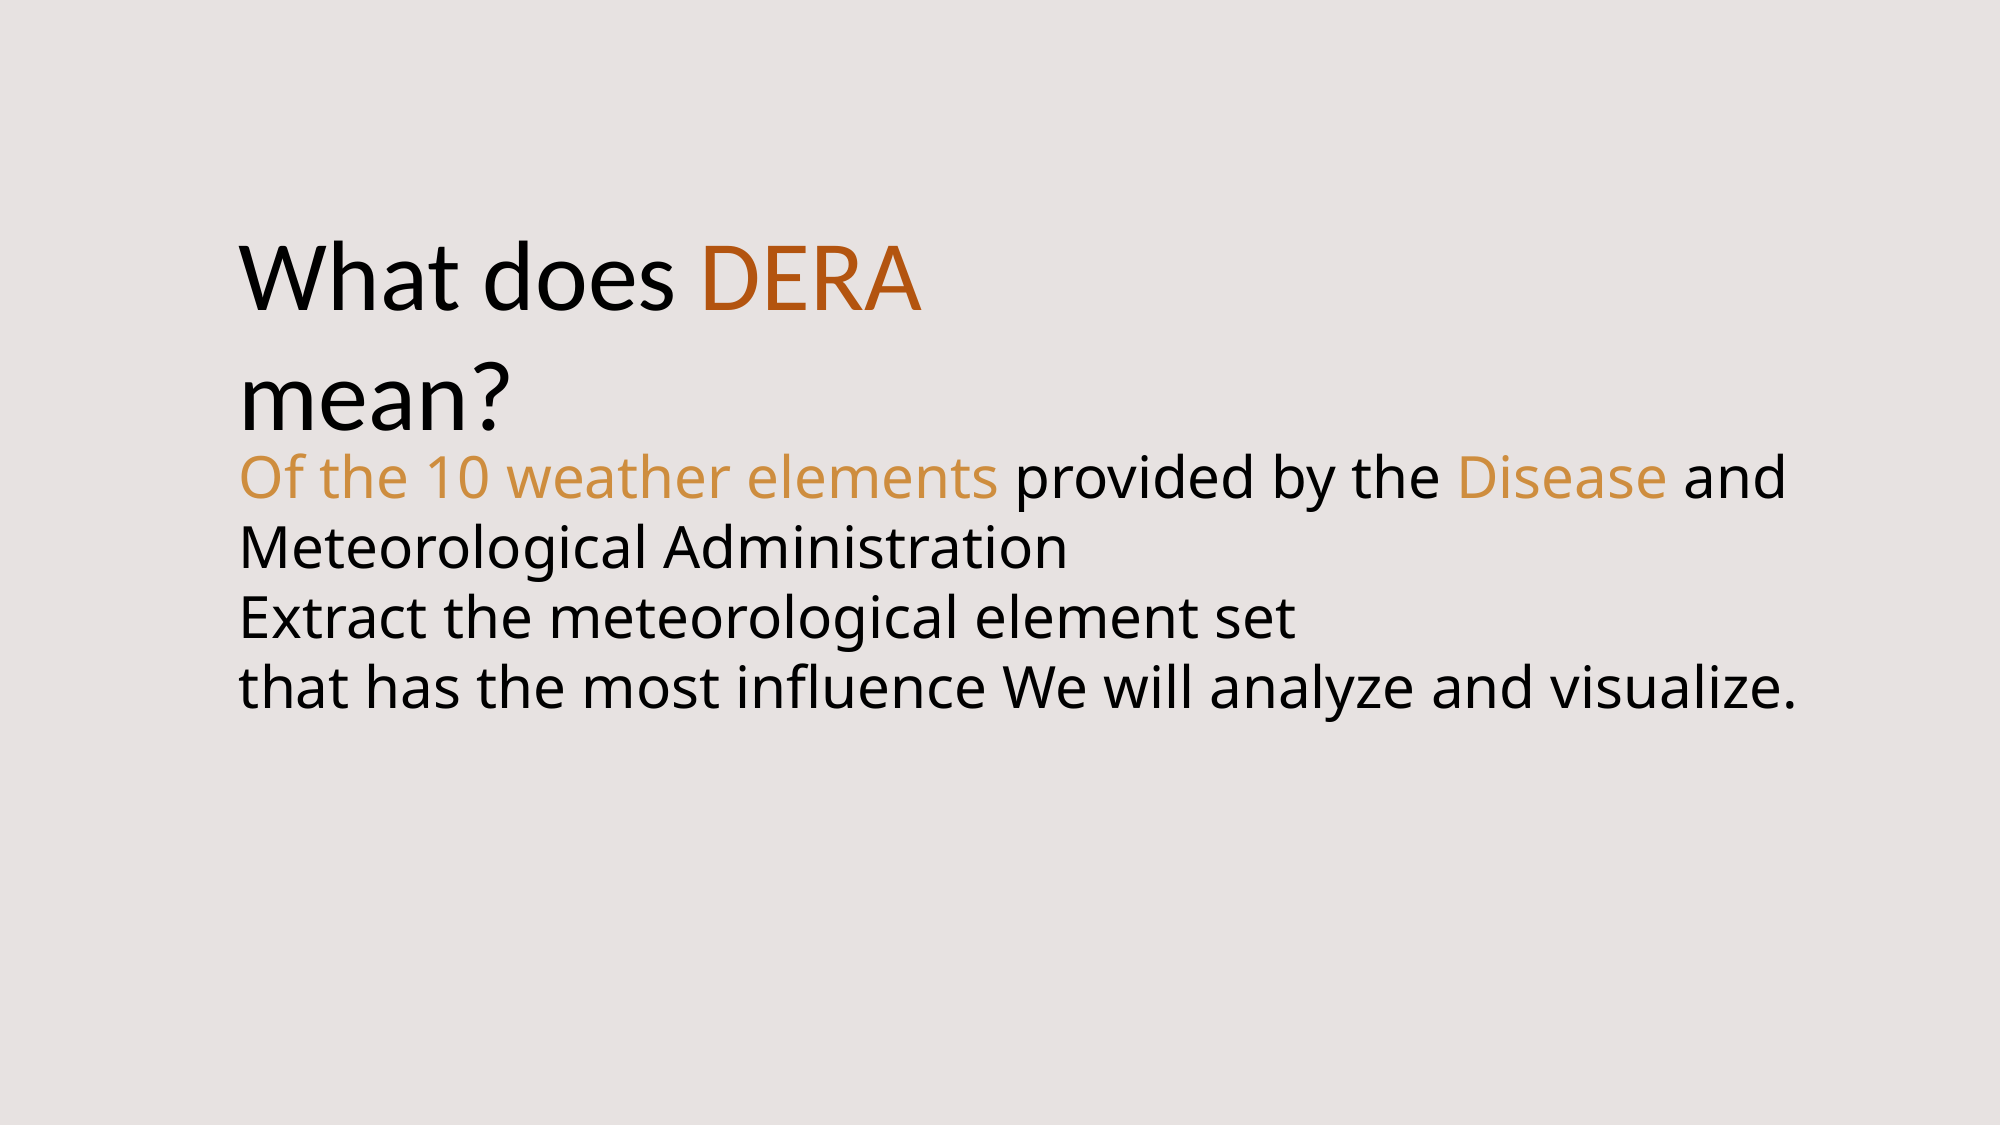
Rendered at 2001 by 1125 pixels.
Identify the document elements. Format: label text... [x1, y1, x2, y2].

text_box What does DERA mean? [224, 203, 1232, 432]
text_box Of the 10 weather elements provided by the Disease and Meteorological Administration Extract the meteorological element set that has the most influence We will analyze and visualize. [224, 432, 1839, 728]
